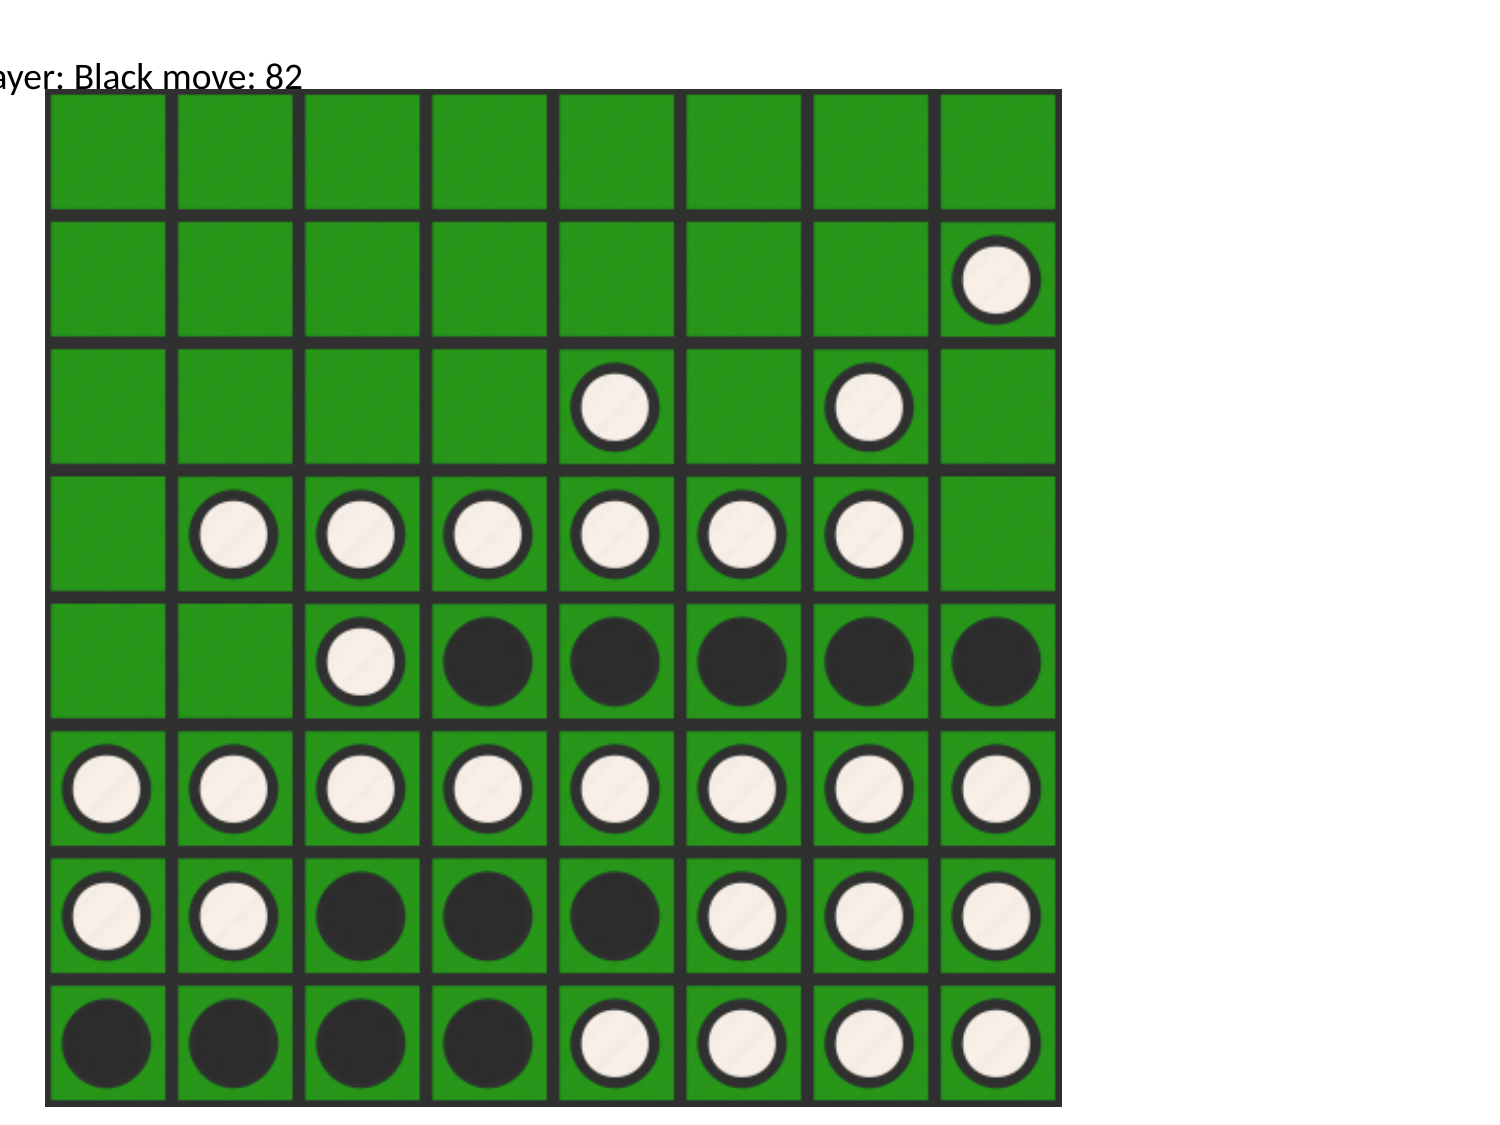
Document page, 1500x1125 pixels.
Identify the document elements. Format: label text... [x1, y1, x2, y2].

picture [44, 89, 1062, 1107]
text_box turn: 35 player: Black move: 82 [0, 44, 319, 105]
